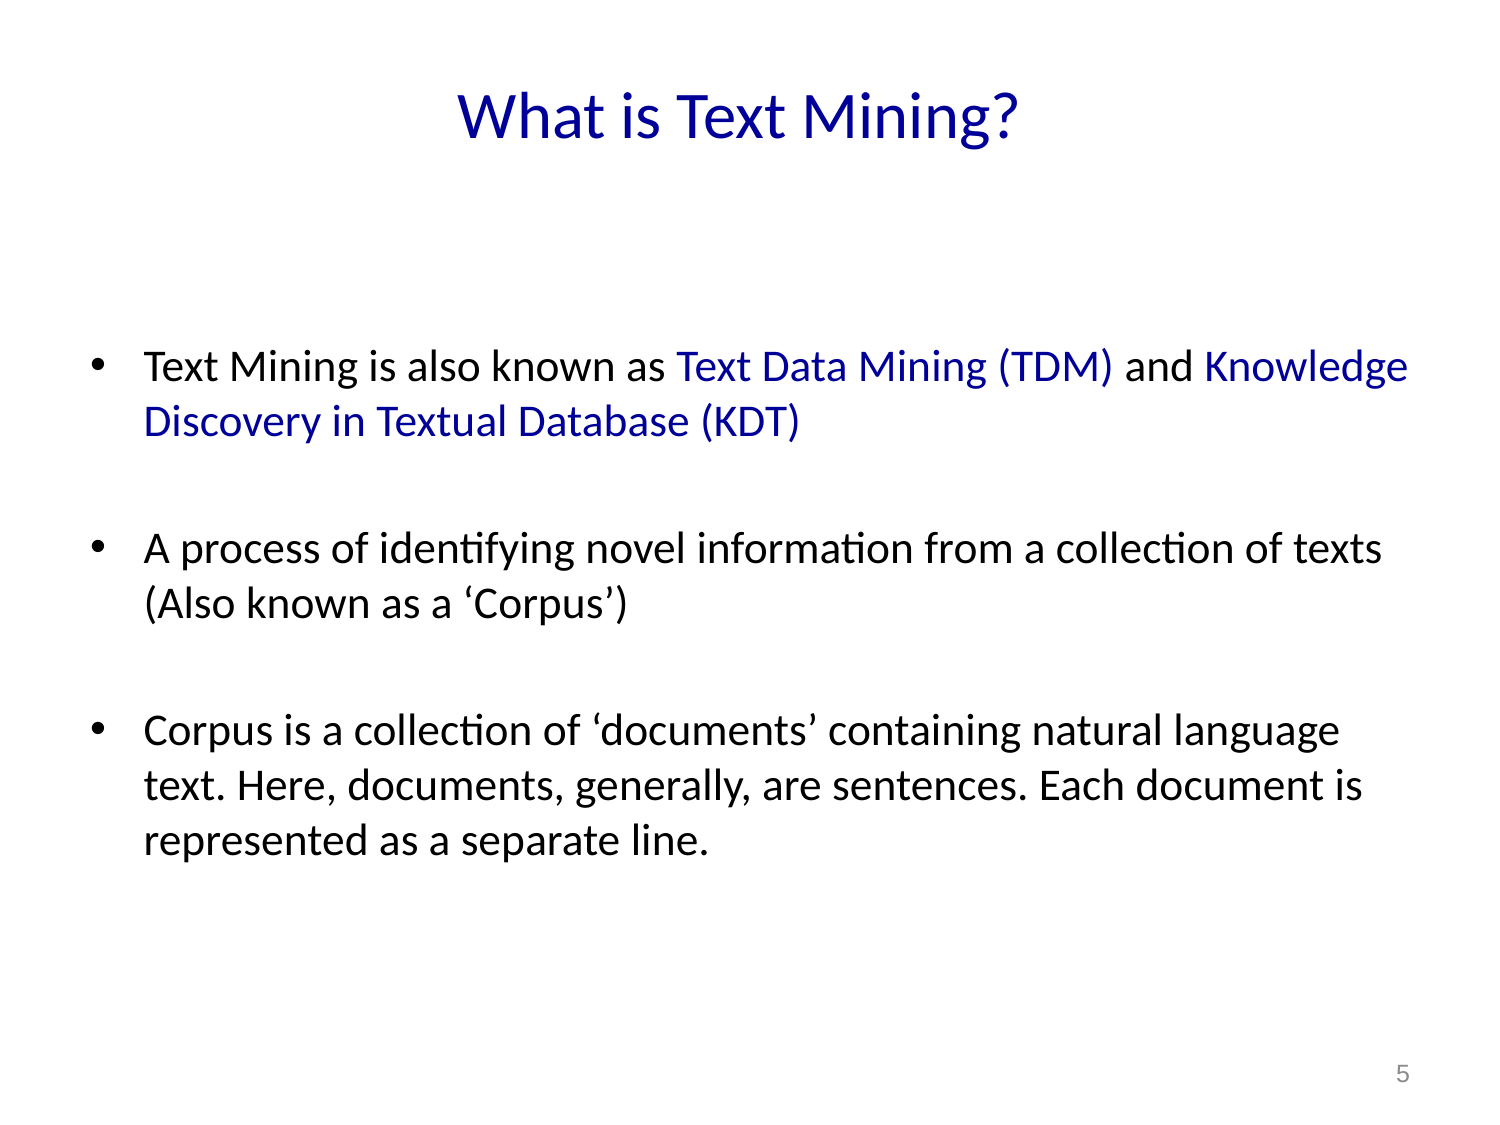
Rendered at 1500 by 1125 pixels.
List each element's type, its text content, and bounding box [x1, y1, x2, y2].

title What is Text Mining? [64, 31, 1415, 192]
list Text Mining is also known as Text Data Mining (TDM) and Knowledge Discovery in Textual Database (KDT) A process of identifying novel information from a collection of texts (Also known as a ‘Corpus’) Corpus is a collection of ‘documents’ containing natural language text. Here, documents, generally, are sentences. Each document is represented as a separate line. [75, 262, 1425, 1005]
slide_number 5 [1074, 1042, 1425, 1103]
